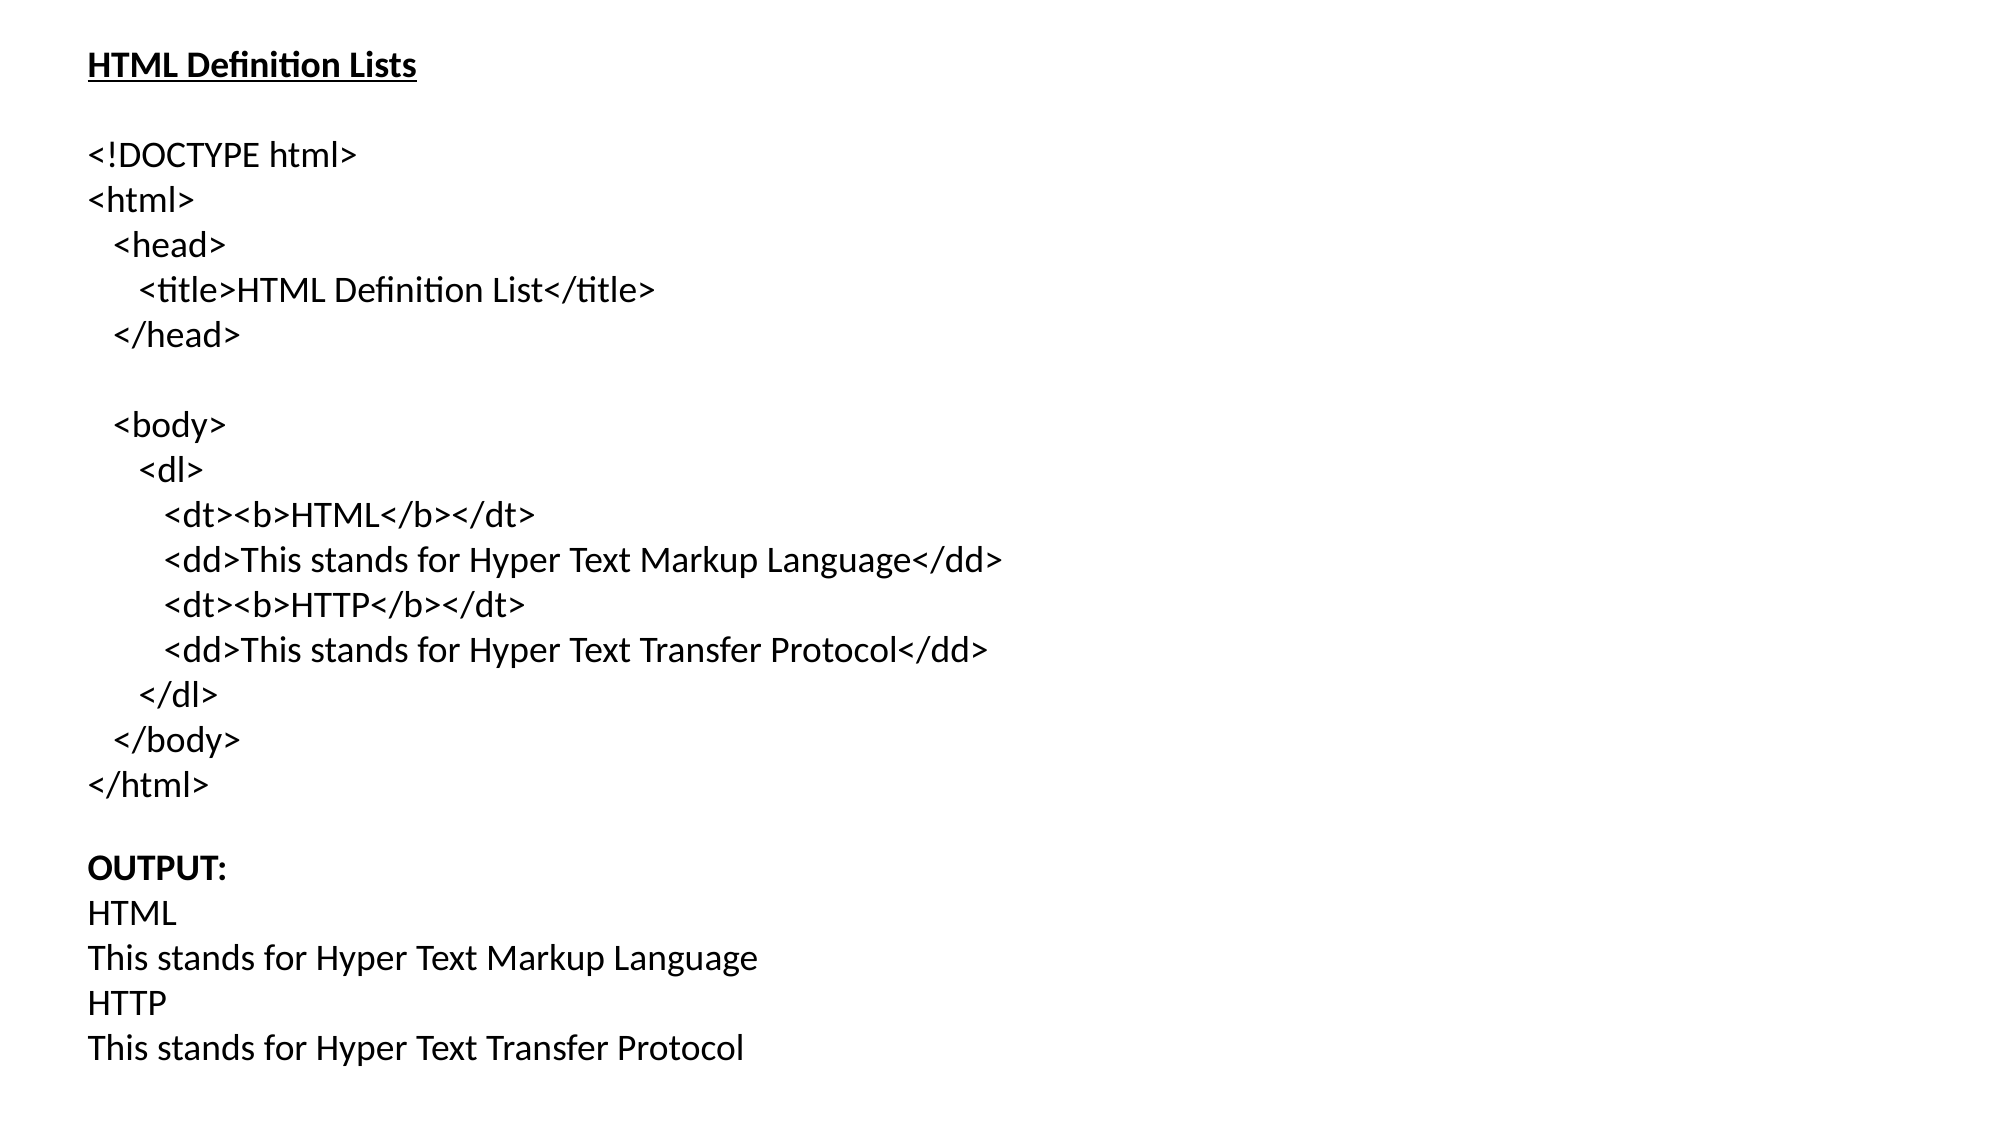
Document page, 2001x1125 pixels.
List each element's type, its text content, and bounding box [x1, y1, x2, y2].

text_box HTML Definition Lists <!DOCTYPE html> <html> <head> <title>HTML Definition List</title> </head> <body> <dl> <dt><b>HTML</b></dt> <dd>This stands for Hyper Text Markup Language</dd> <dt><b>HTTP</b></dt> <dd>This stands for Hyper Text Transfer Protocol</dd> </dl> </body> </html> [72, 32, 1635, 812]
text_box OUTPUT: HTML This stands for Hyper Text Markup Language HTTP This stands for Hyper Text Transfer Protocol [72, 835, 1175, 1076]
